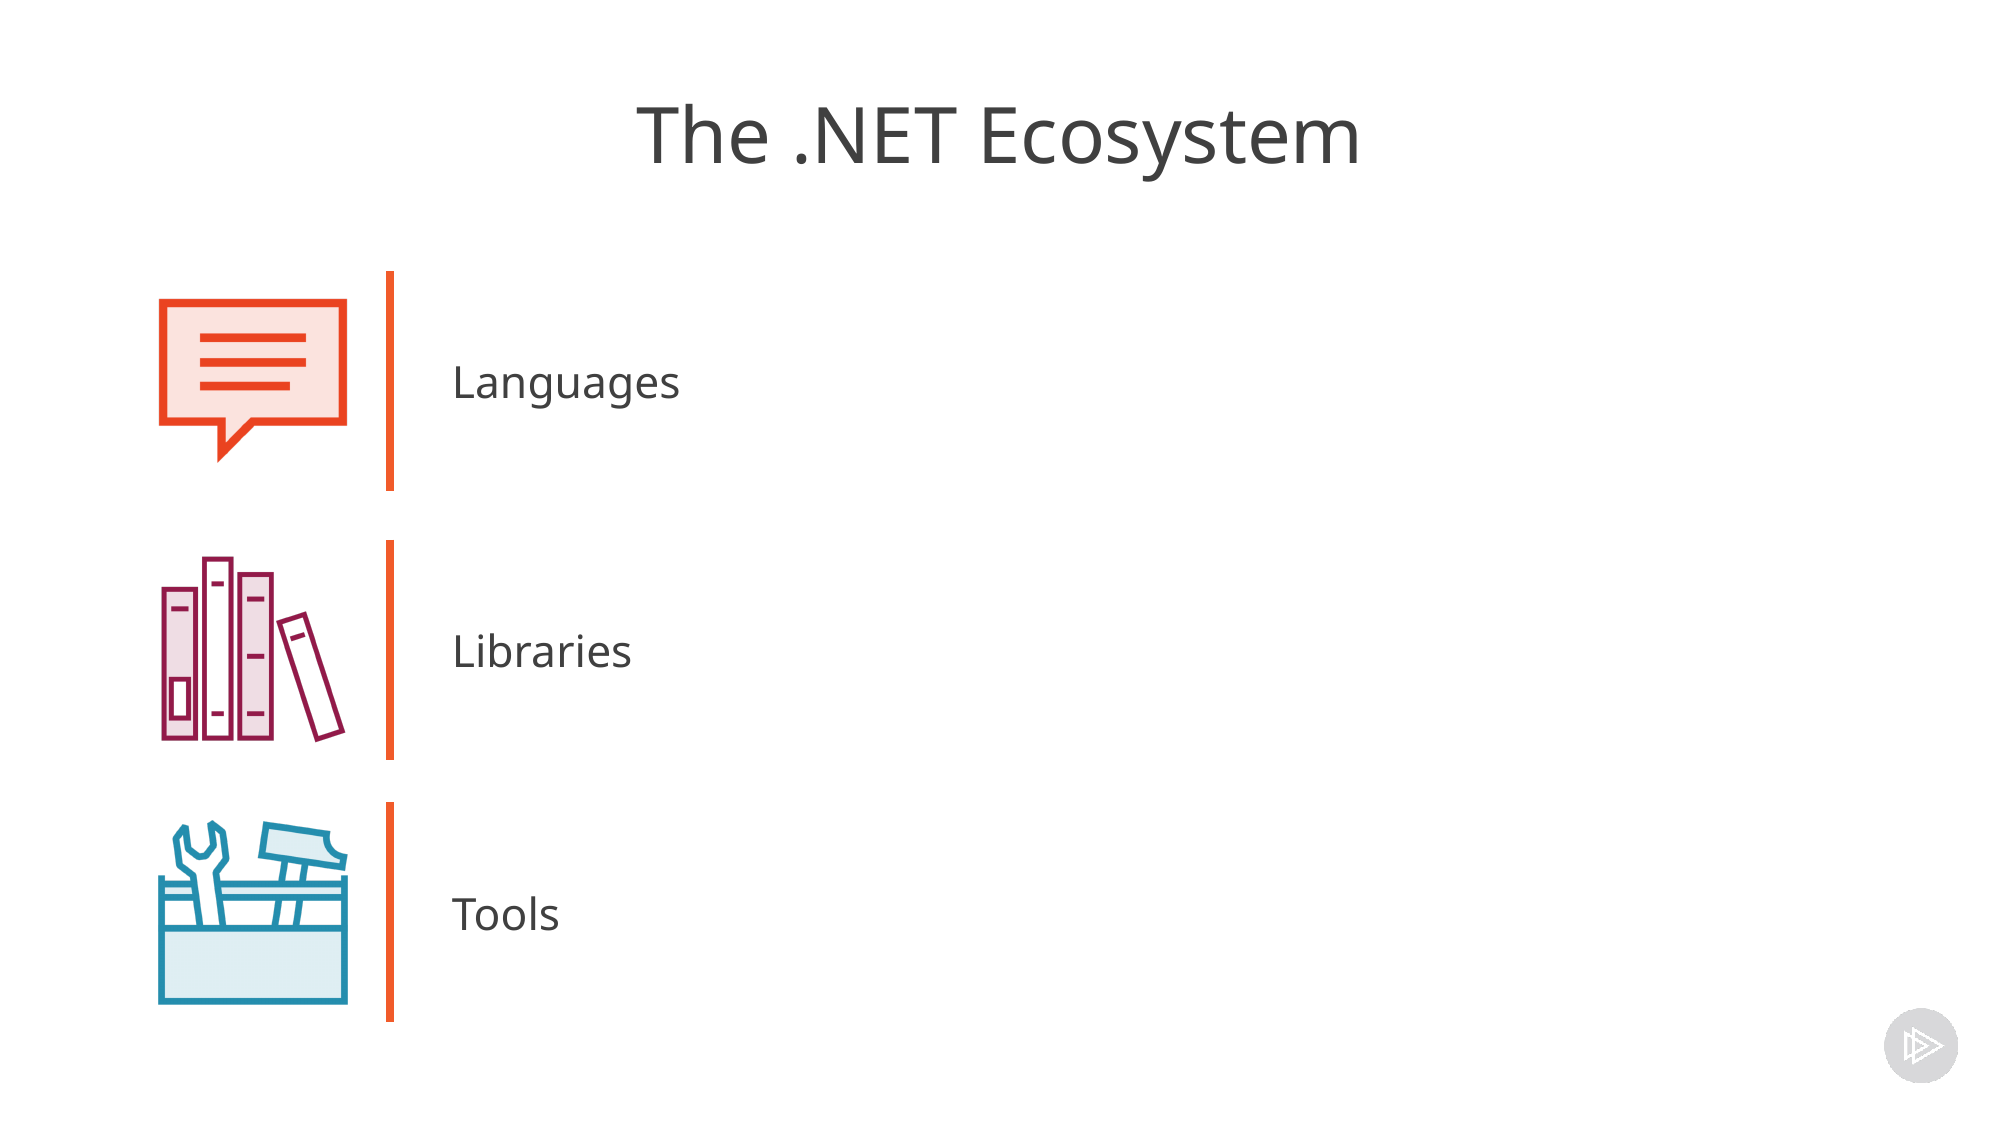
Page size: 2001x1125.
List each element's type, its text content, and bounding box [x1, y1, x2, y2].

list Libraries [421, 545, 1863, 754]
list Languages [421, 276, 1863, 486]
list Tools [421, 808, 1863, 1017]
title The .NET Ecosystem [137, 93, 1863, 183]
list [156, 818, 350, 1007]
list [160, 555, 347, 744]
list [156, 296, 350, 466]
